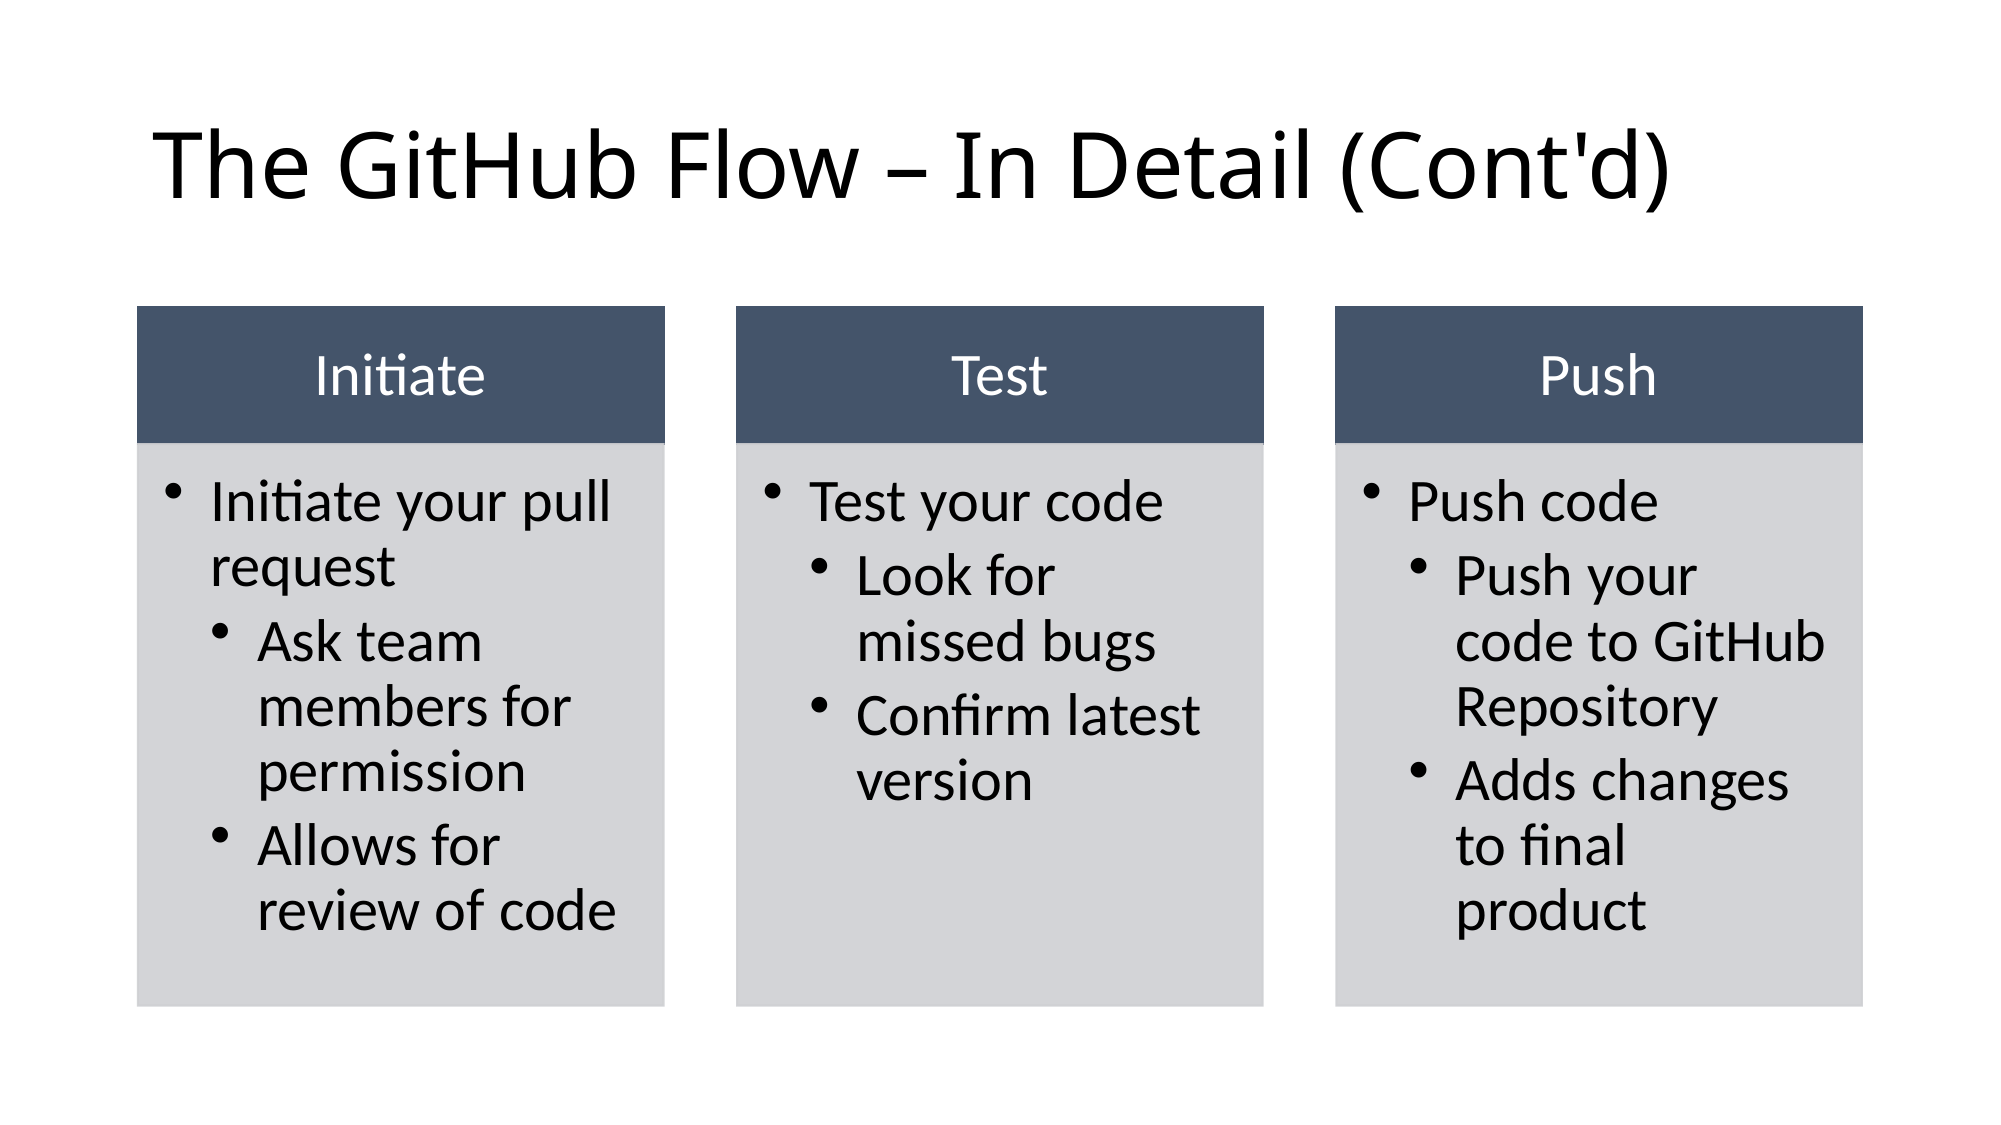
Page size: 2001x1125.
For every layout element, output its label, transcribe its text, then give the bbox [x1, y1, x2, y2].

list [137, 299, 1863, 1014]
title The GitHub Flow – In Detail (Cont'd) [137, 59, 1863, 278]
